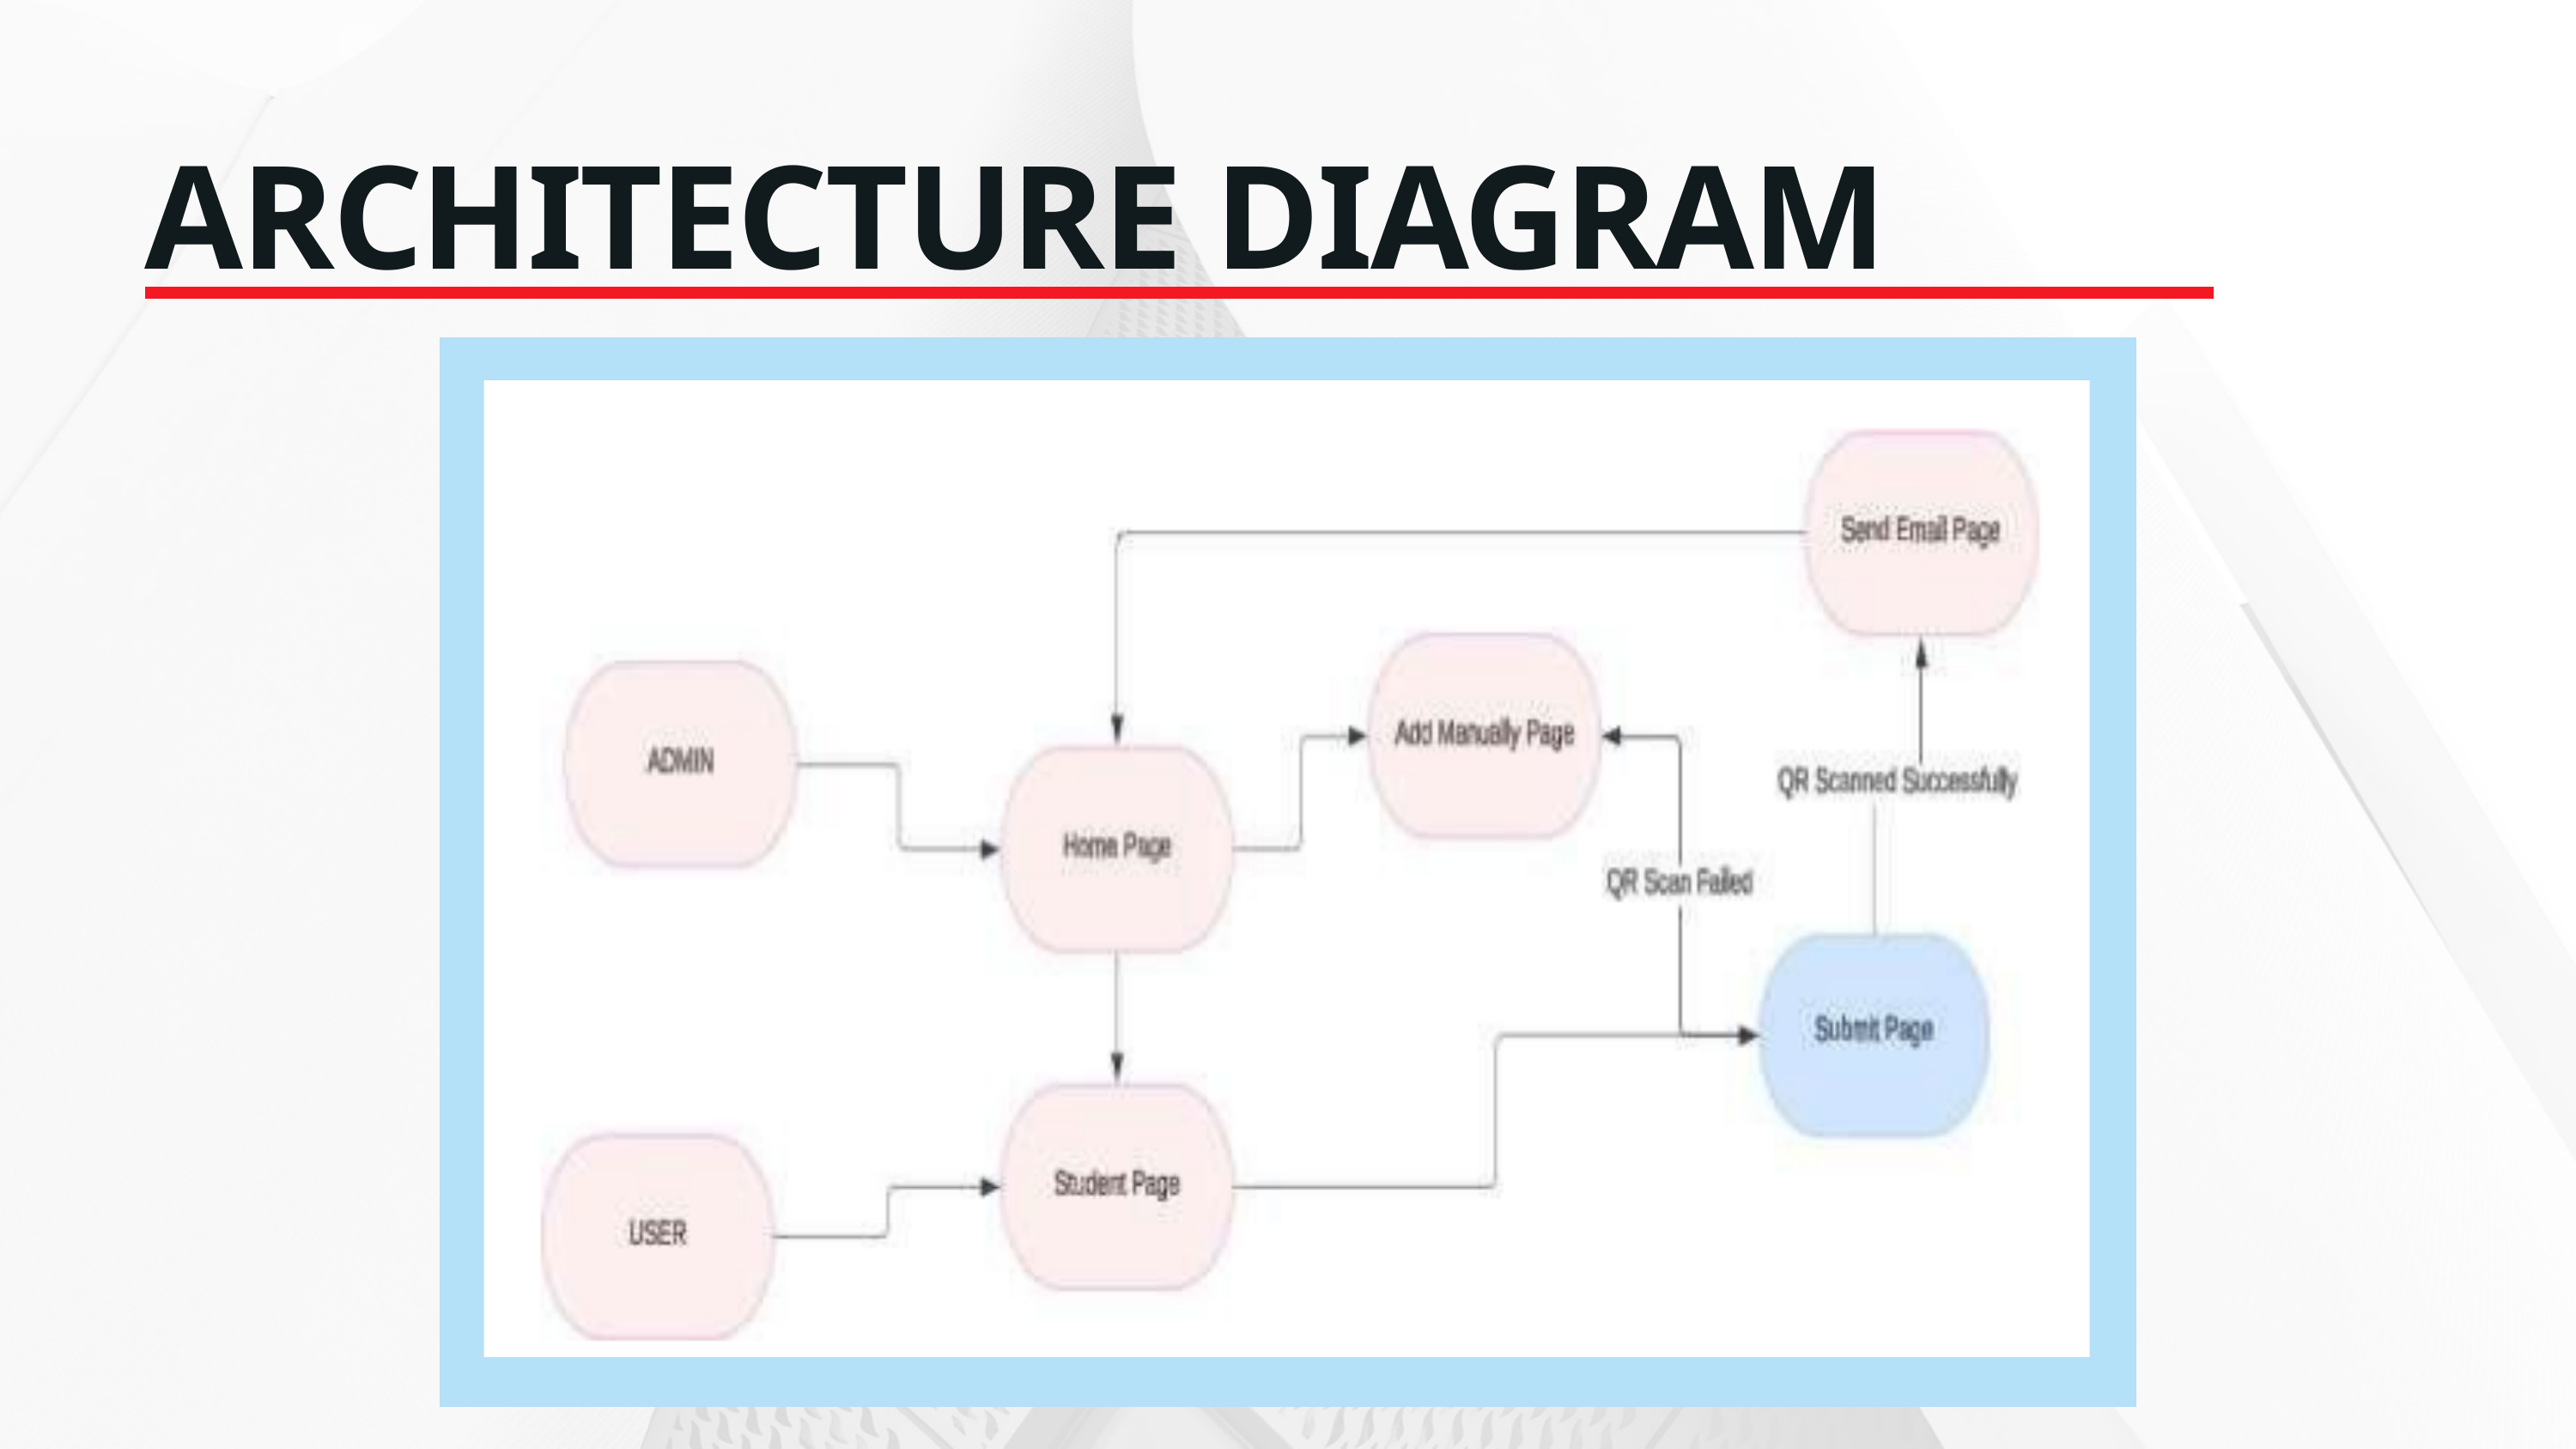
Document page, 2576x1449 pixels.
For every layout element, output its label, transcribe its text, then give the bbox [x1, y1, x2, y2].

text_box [144, 286, 2215, 300]
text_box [440, 336, 2136, 1407]
text_box [0, 0, 2576, 1449]
text_box ARCHITECTURE DIAGRAM [144, 140, 2063, 286]
